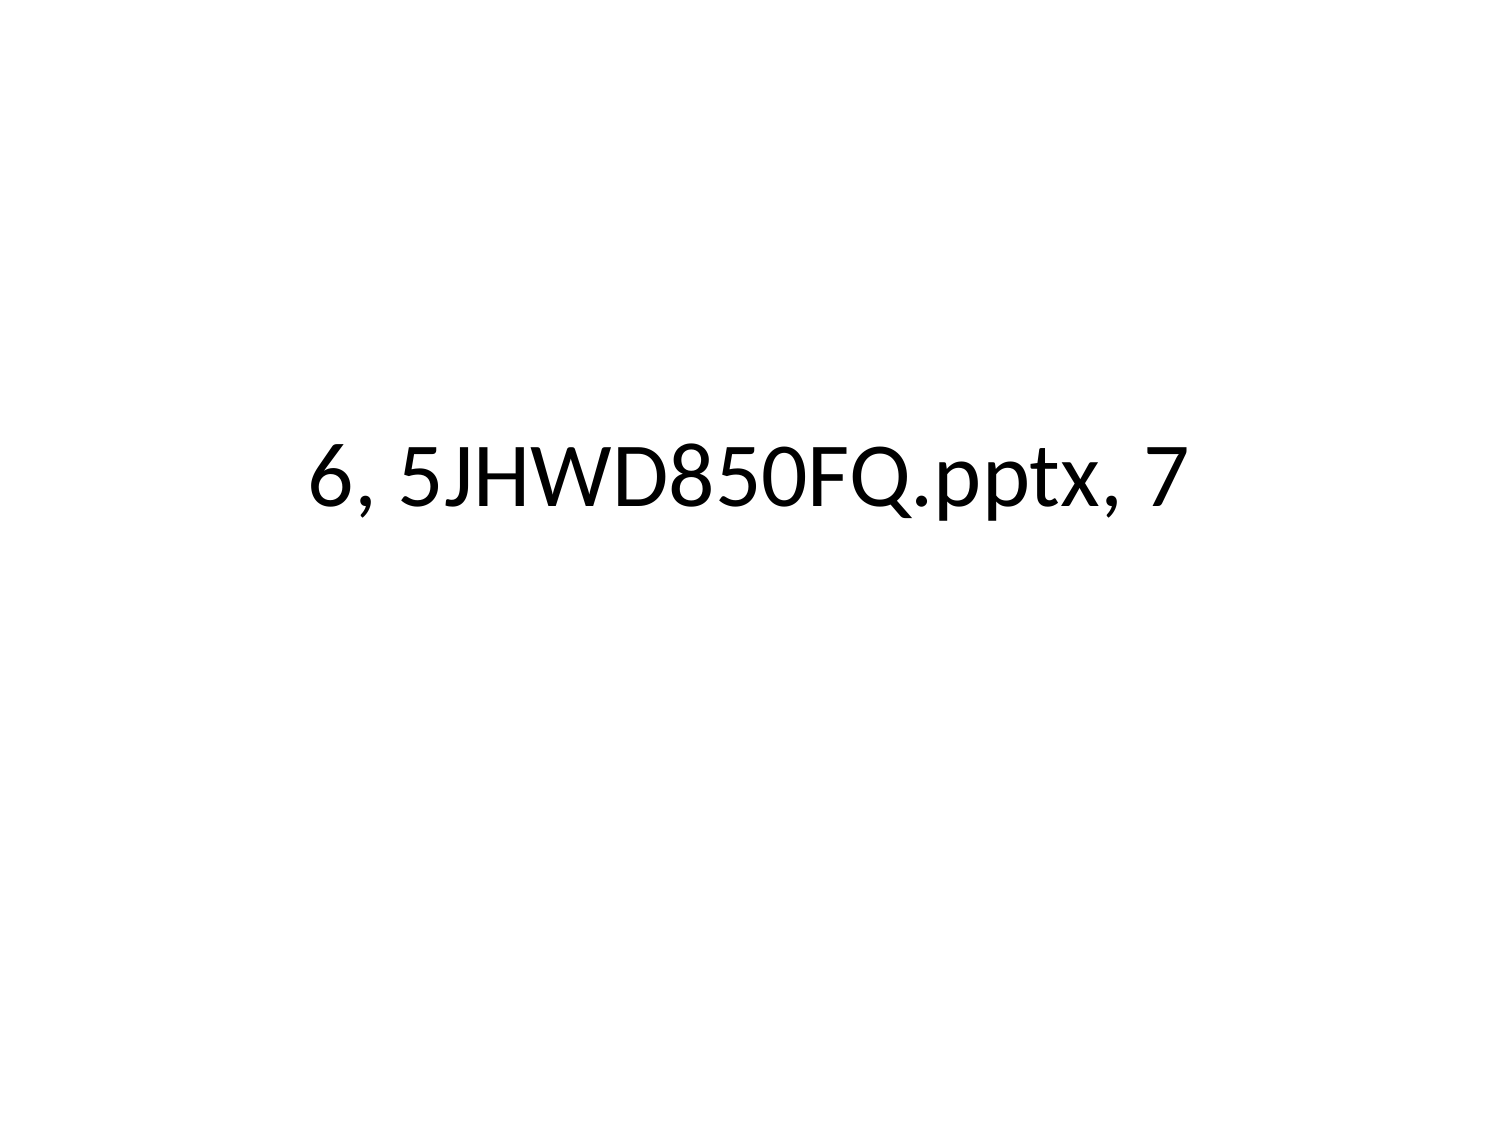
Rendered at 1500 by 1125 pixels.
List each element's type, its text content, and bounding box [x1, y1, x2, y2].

title 6, 5JHWD850FQ.pptx, 7 [112, 349, 1388, 591]
